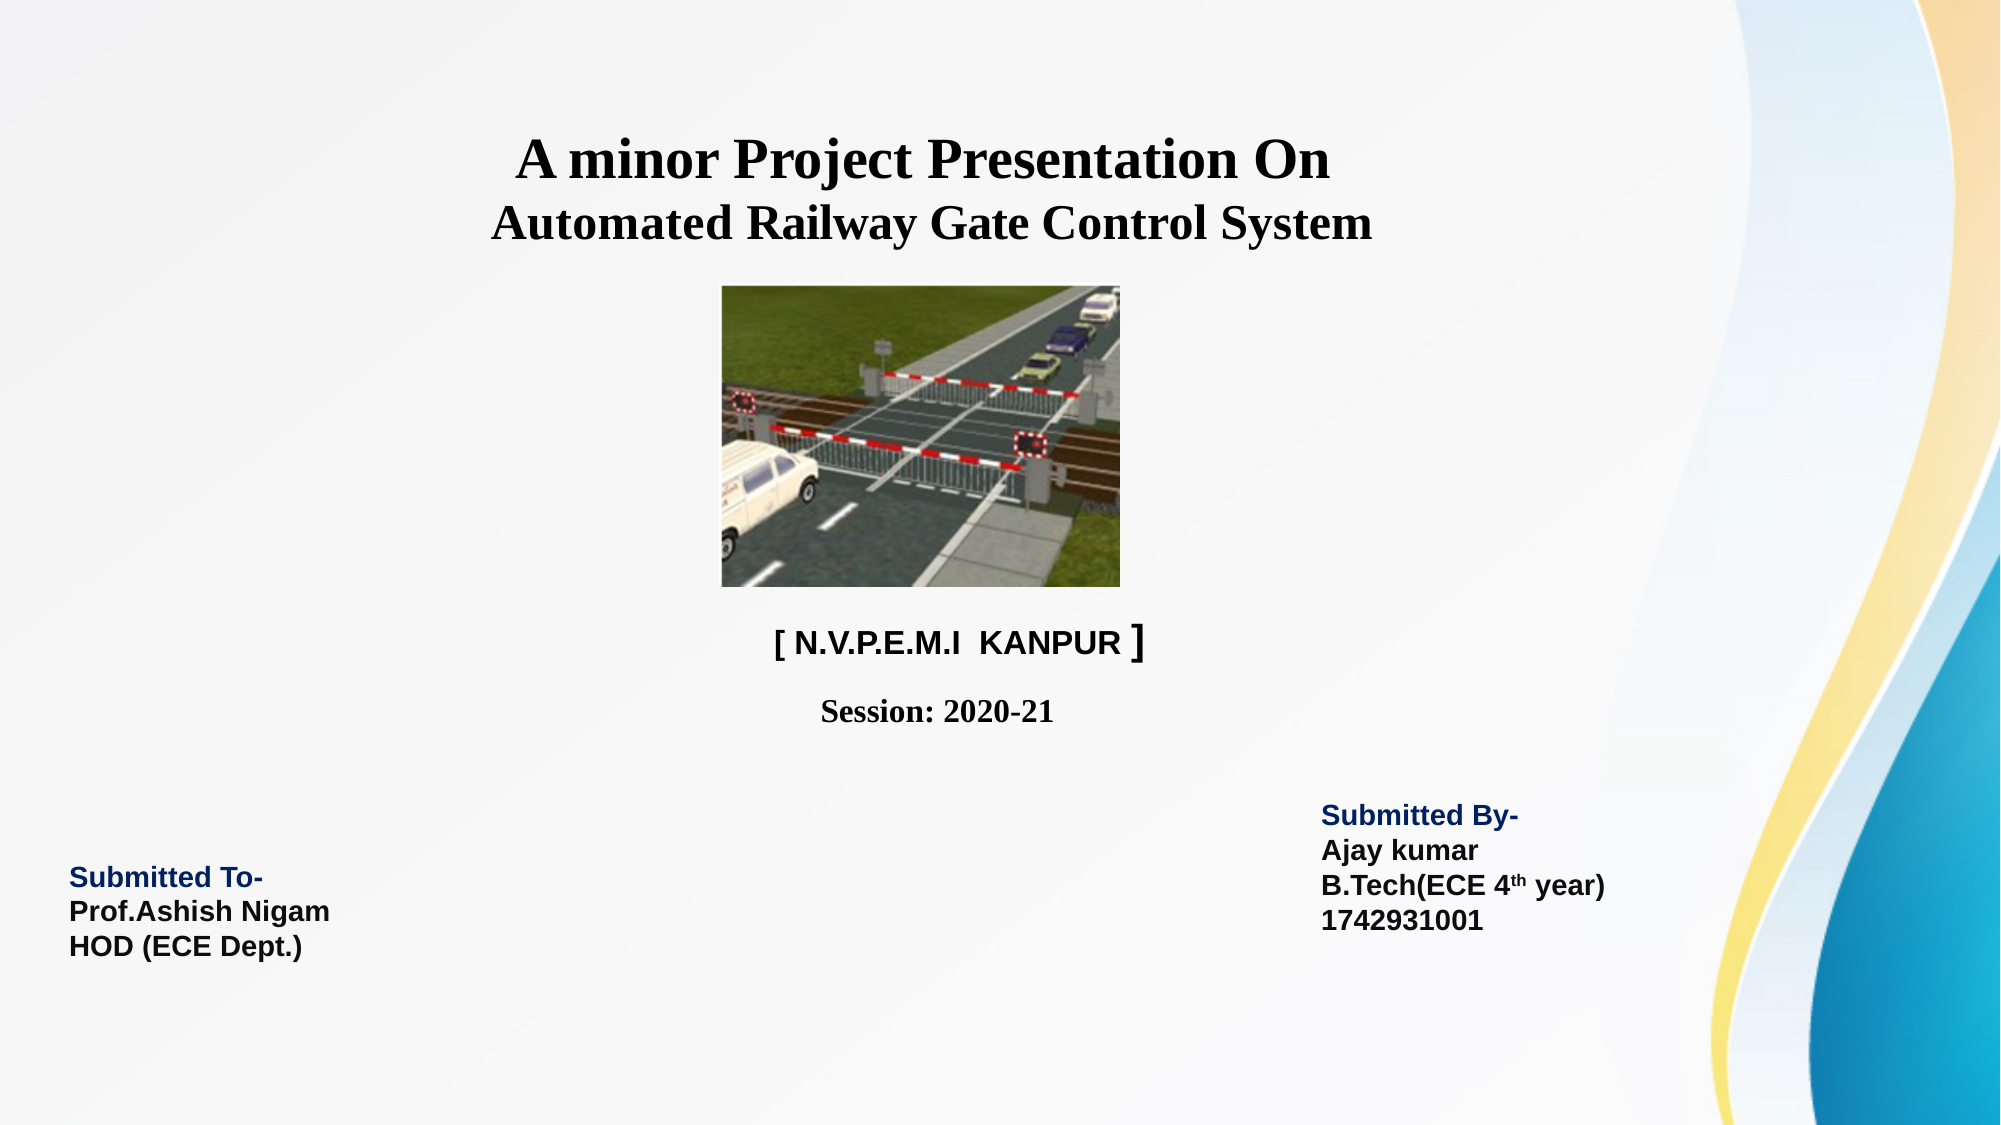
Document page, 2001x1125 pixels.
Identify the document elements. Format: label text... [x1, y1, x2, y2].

text_box A minor Project Presentation On Automated Railway Gate Control System [187, 36, 1688, 284]
text_box Session: 2020-21 [805, 681, 1071, 737]
picture [0, 0, 2001, 1125]
text_box Submitted By- Ajay kumar B.Tech(ECE 4th year) 1742931001 [1306, 788, 1707, 944]
text_box [ N.V.P.E.M.I KANPUR ] [759, 605, 1161, 670]
text_box Submitted To- Prof.Ashish Nigam HOD (ECE Dept.) [54, 850, 567, 1006]
